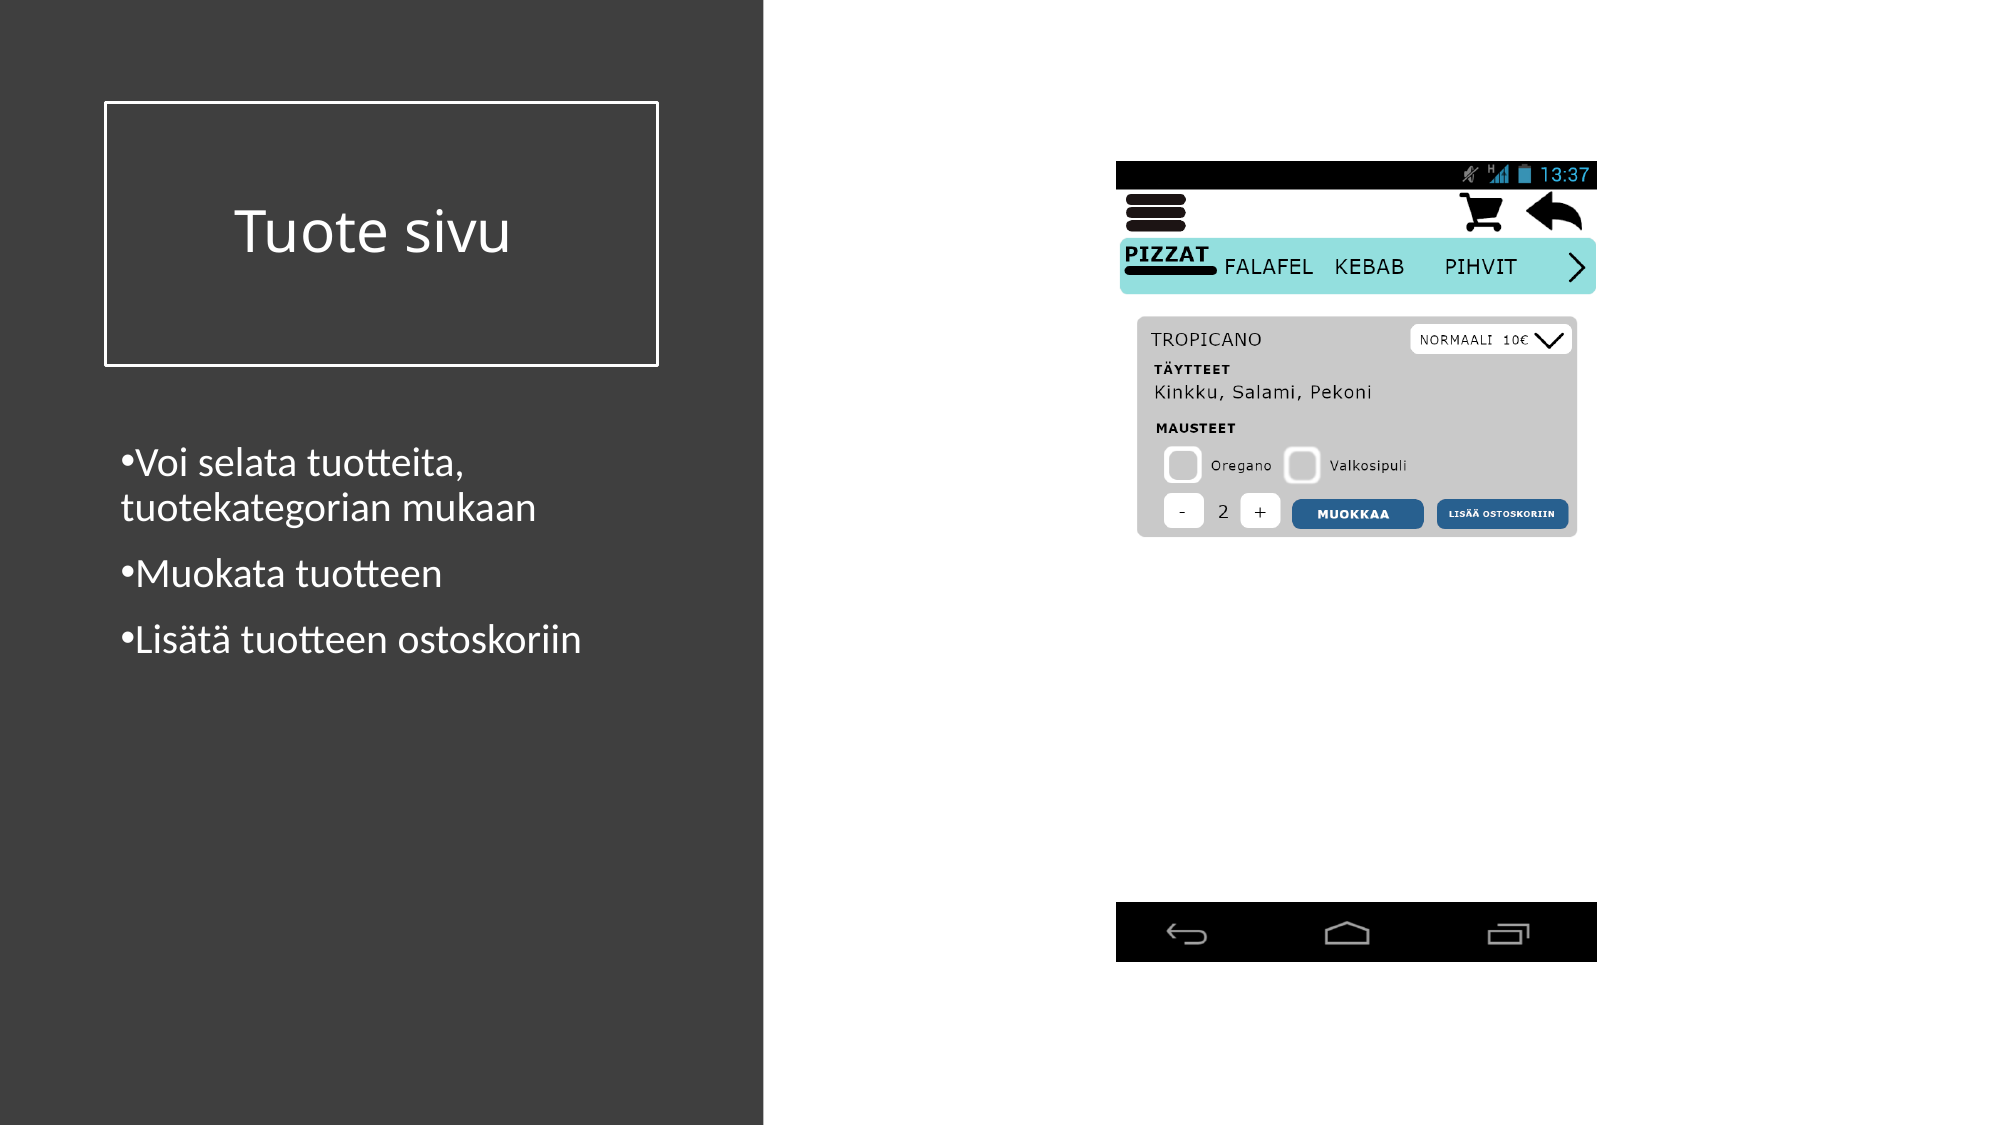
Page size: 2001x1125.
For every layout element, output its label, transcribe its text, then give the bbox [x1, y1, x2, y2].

list Voi selata tuotteita, tuotekategorian mukaan Muokata tuotteen Lisätä tuotteen ostoskoriin [105, 432, 658, 994]
text_box [0, 0, 764, 1125]
title Tuote sivu [105, 102, 658, 366]
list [1116, 161, 1597, 962]
